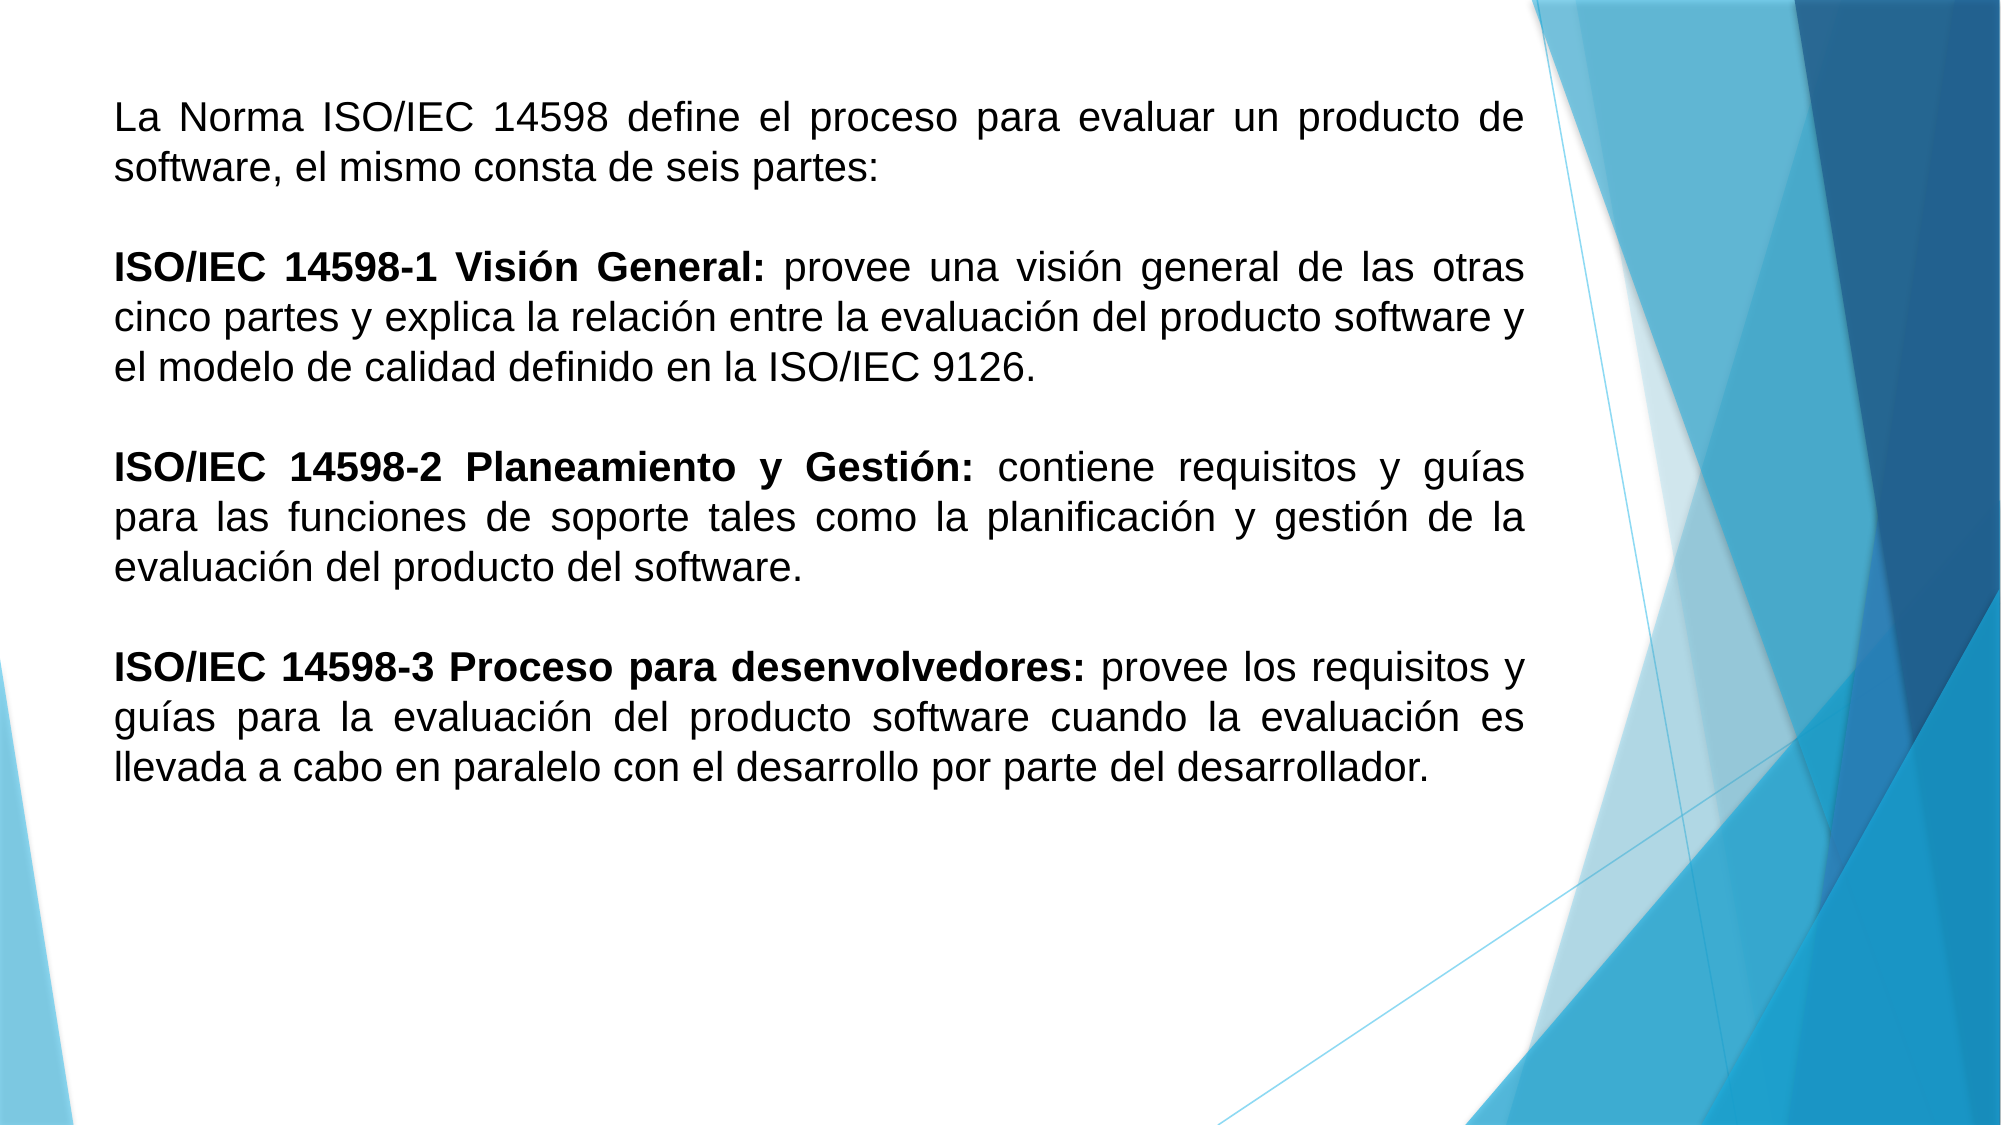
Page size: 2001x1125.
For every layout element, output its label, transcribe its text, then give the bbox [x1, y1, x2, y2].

text_box La Norma ISO/IEC 14598 define el proceso para evaluar un producto de software, el mismo consta de seis partes: ISO/IEC 14598-1 Visión General: provee una visión general de las otras cinco partes y explica la relación entre la evaluación del producto software y el modelo de calidad definido en la ISO/IEC 9126. ISO/IEC 14598-2 Planeamiento y Gestión: contiene requisitos y guías para las funciones de soporte tales como la planificación y gestión de la evaluación del producto del software. ISO/IEC 14598-3 Proceso para desenvolvedores: provee los requisitos y guías para la evaluación del producto software cuando la evaluación es llevada a cabo en paralelo con el desarrollo por parte del desarrollador. [99, 82, 1541, 798]
